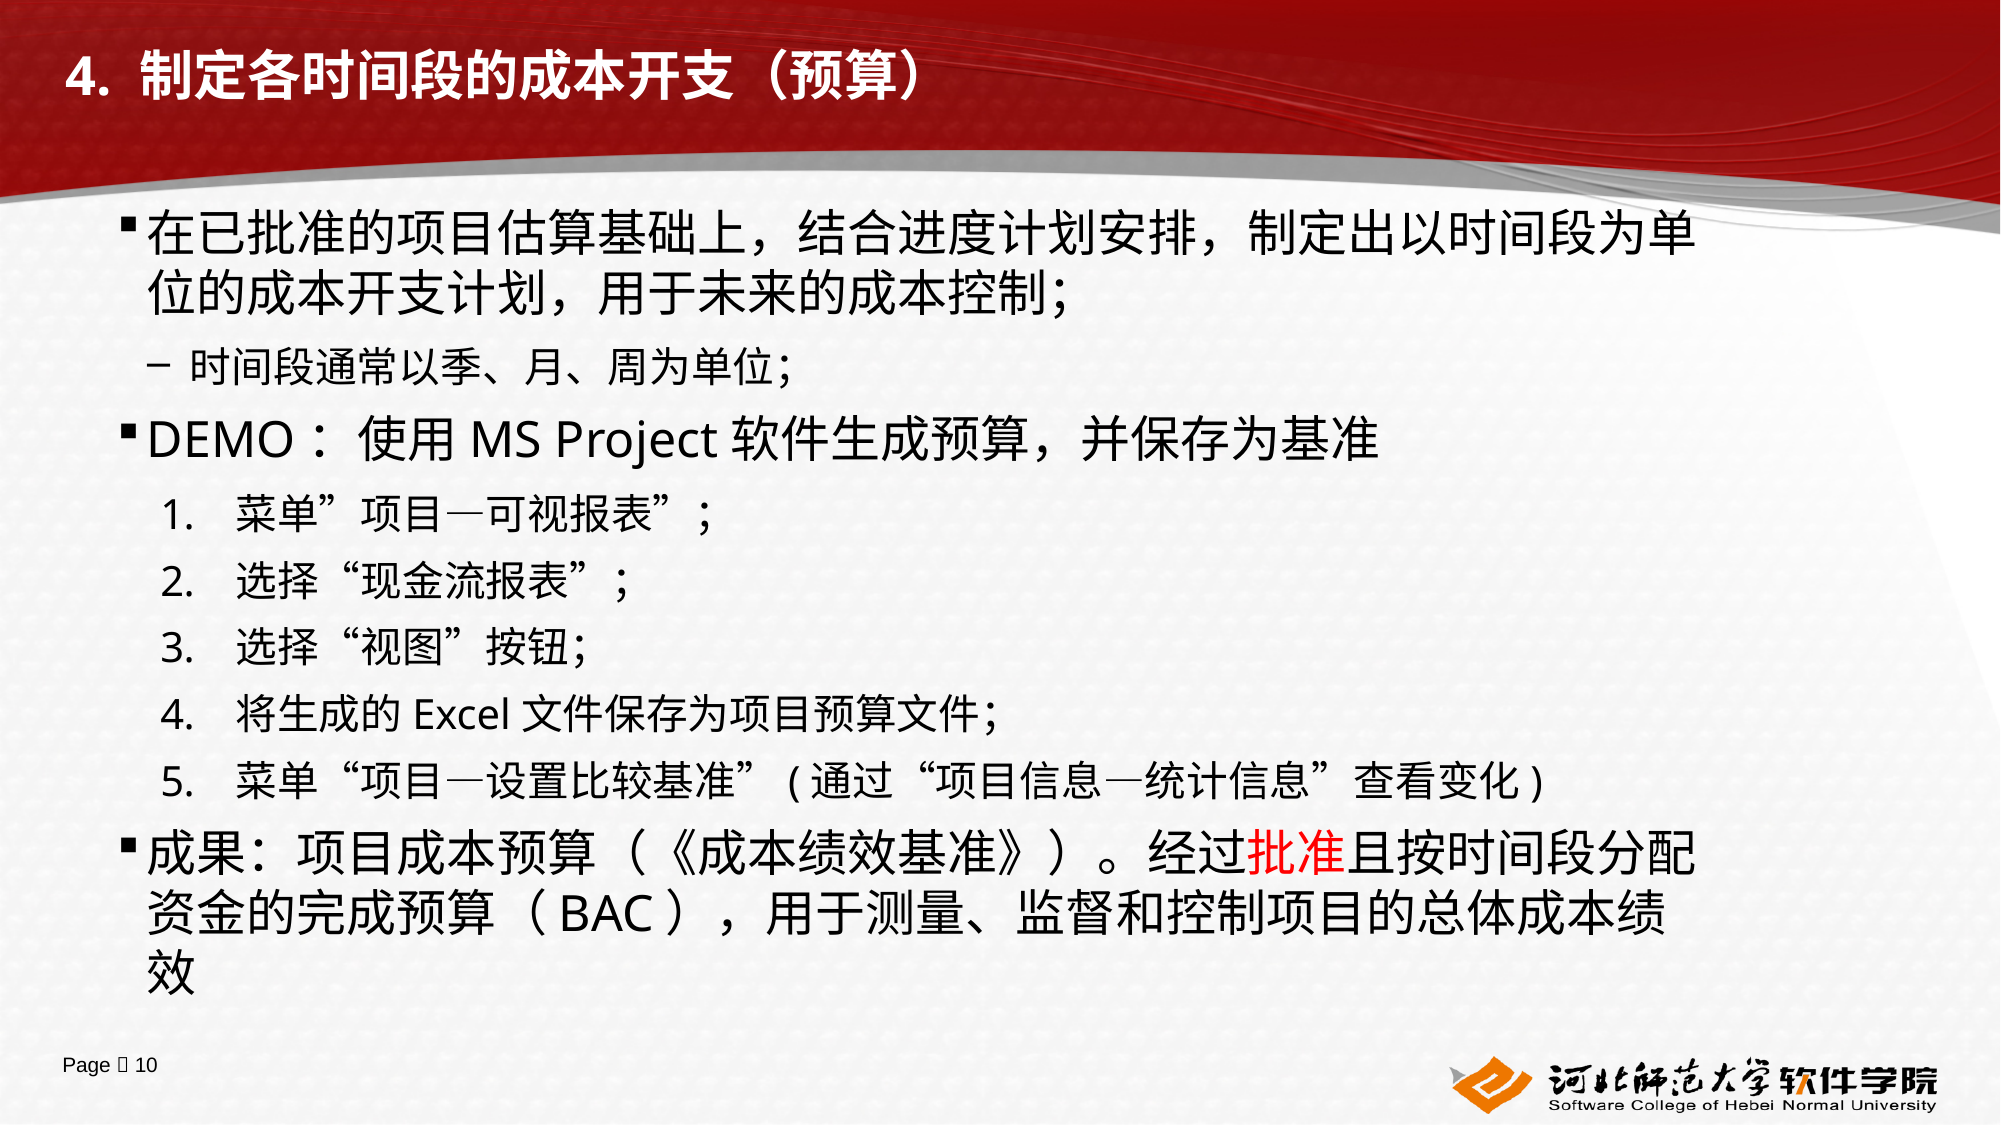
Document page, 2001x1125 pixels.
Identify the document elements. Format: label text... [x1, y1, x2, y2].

title 4. 制定各时间段的成本开支（预算） [65, 41, 1930, 148]
picture [0, 0, 2001, 1125]
list 在已批准的项目估算基础上，结合进度计划安排，制定出以时间段为单位的成本开支计划，用于未来的成本控制； 时间段通常以季、月、周为单位； DEMO：使用MS Project软件生成预算，并保存为基准 菜单”项目—可视报表”； 选择“现金流报表”； 选择“视图”按钮； 将生成的Excel文件保存为项目预算文件； 菜单“项目—设置比较基准”(通过“项目信息—统计信息”查看变化) 成果：项目成本预算（《成本绩效基准》）。经过批准且按时间段分配资金的完成预算（BAC），用于测量、监督和控制项目的总体成本绩效 [116, 200, 1714, 909]
